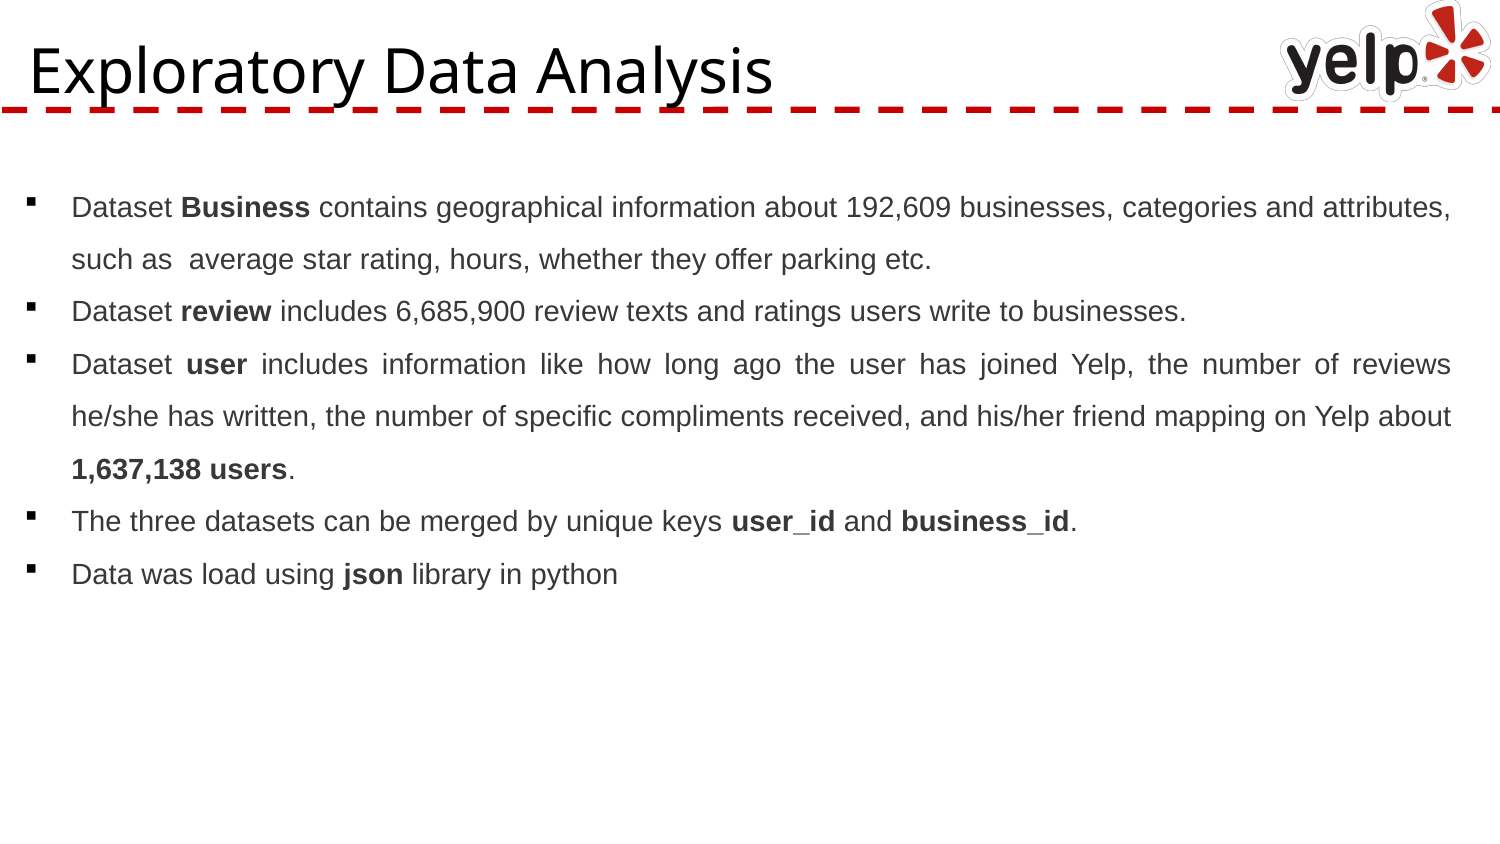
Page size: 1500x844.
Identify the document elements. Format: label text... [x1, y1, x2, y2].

title Exploratory Data Analysis [13, 16, 988, 111]
text_box Dataset Business contains geographical information about 192,609 businesses, categories and attributes, such as average star rating, hours, whether they offer parking etc. Dataset review includes 6,685,900 review texts and ratings users write to businesses. Dataset user includes information like how long ago the user has joined Yelp, the number of reviews he/she has written, the number of specific compliments received, and his/her friend mapping on Yelp about 1,637,138 users. The three datasets can be merged by unique keys user_id and business_id. Data was load using json library in python [13, 164, 1465, 844]
picture [1280, 0, 1491, 102]
